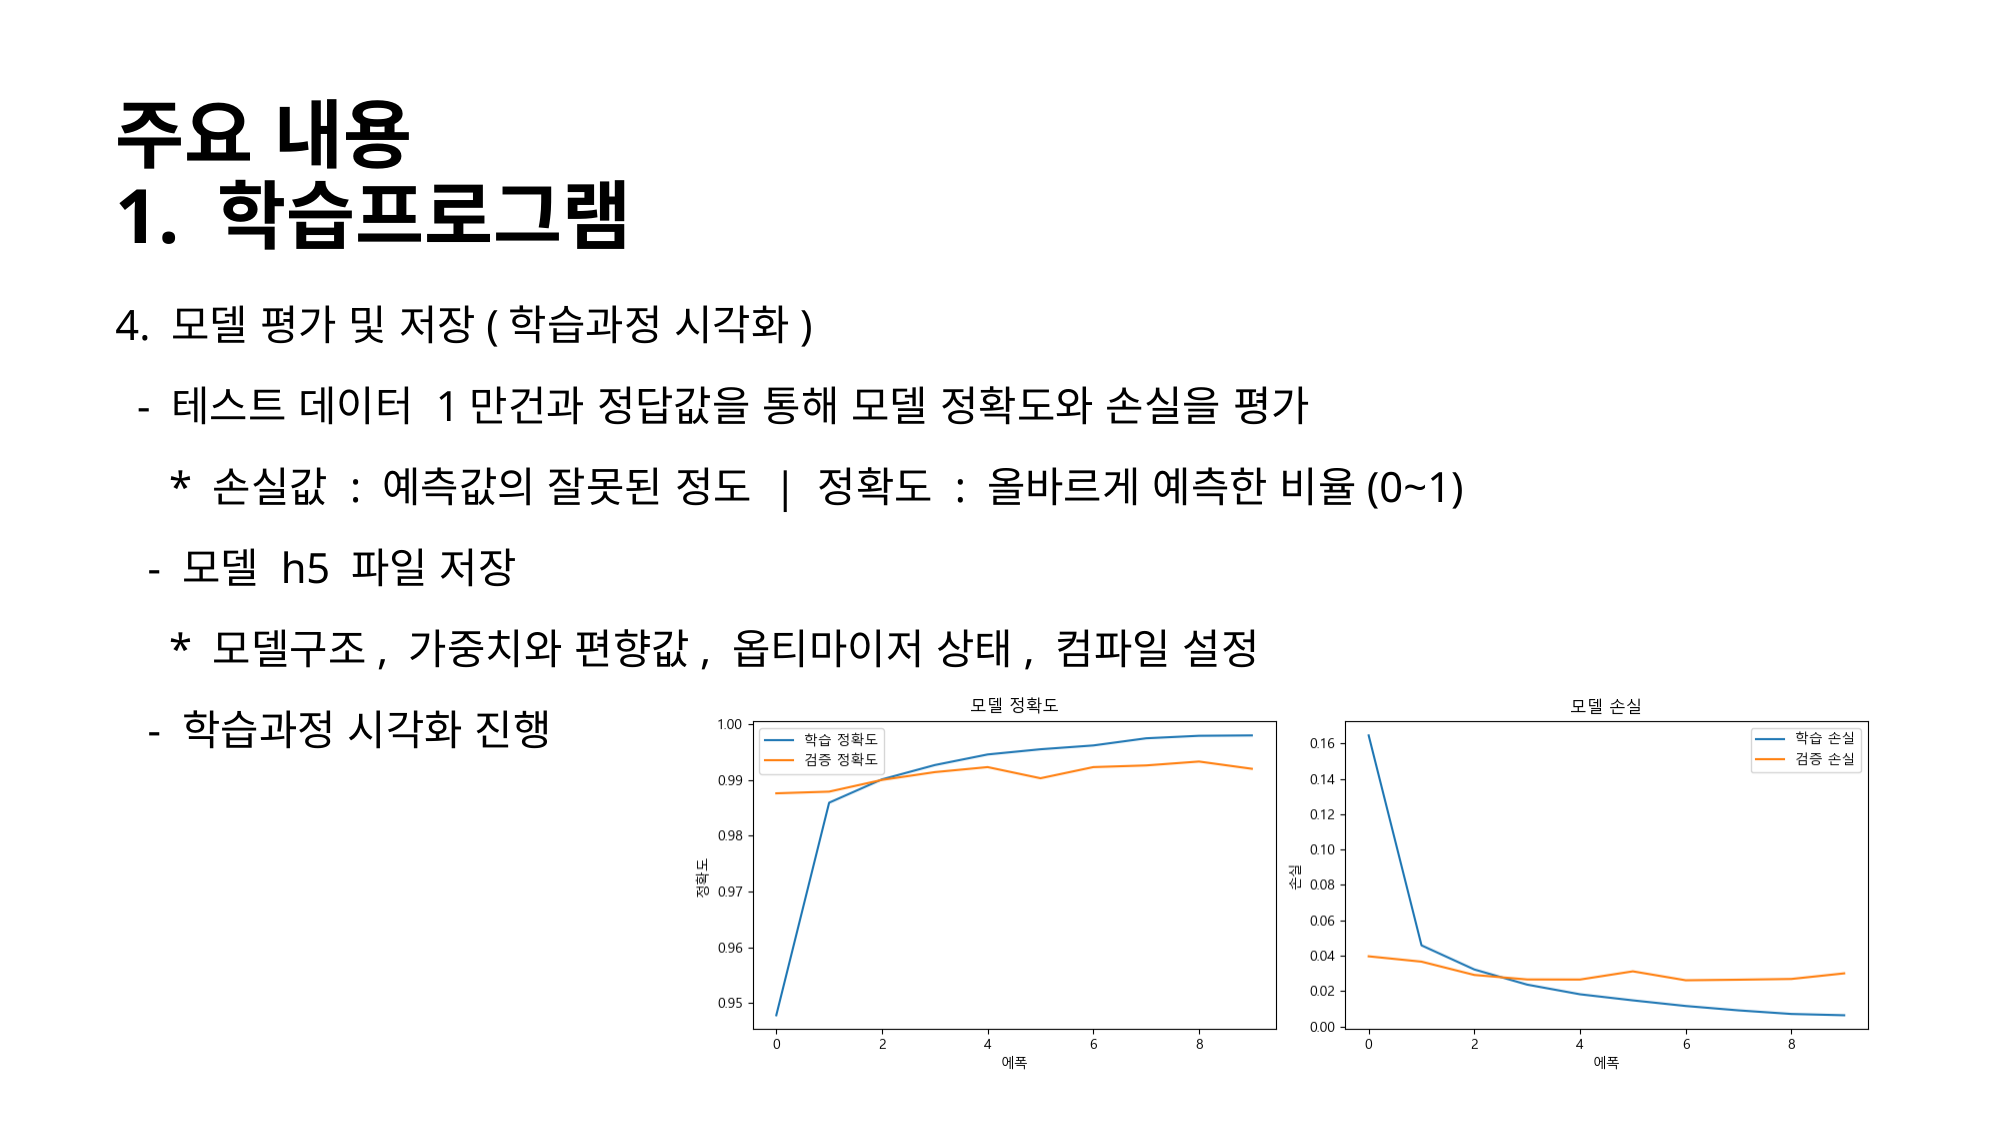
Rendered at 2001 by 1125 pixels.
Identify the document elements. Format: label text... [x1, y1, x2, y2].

list 4. 모델 평가 및 저장(학습과정 시각화) - 테스트 데이터 1만건과 정답값을 통해 모델 정확도와 손실을 평가 * 손실값 : 예측값의 잘못된 정도 | 정확도 : 올바르게 예측한 비율(0~1) - 모델 h5 파일 저장 * 모델구조, 가중치와 편향값, 옵티마이저 상태, 컴파일 설정 - 학습과정 시각화 진행 [100, 281, 1849, 1035]
picture [682, 685, 1883, 1086]
title 주요 내용 1. 학습프로그램 [100, 90, 1849, 276]
